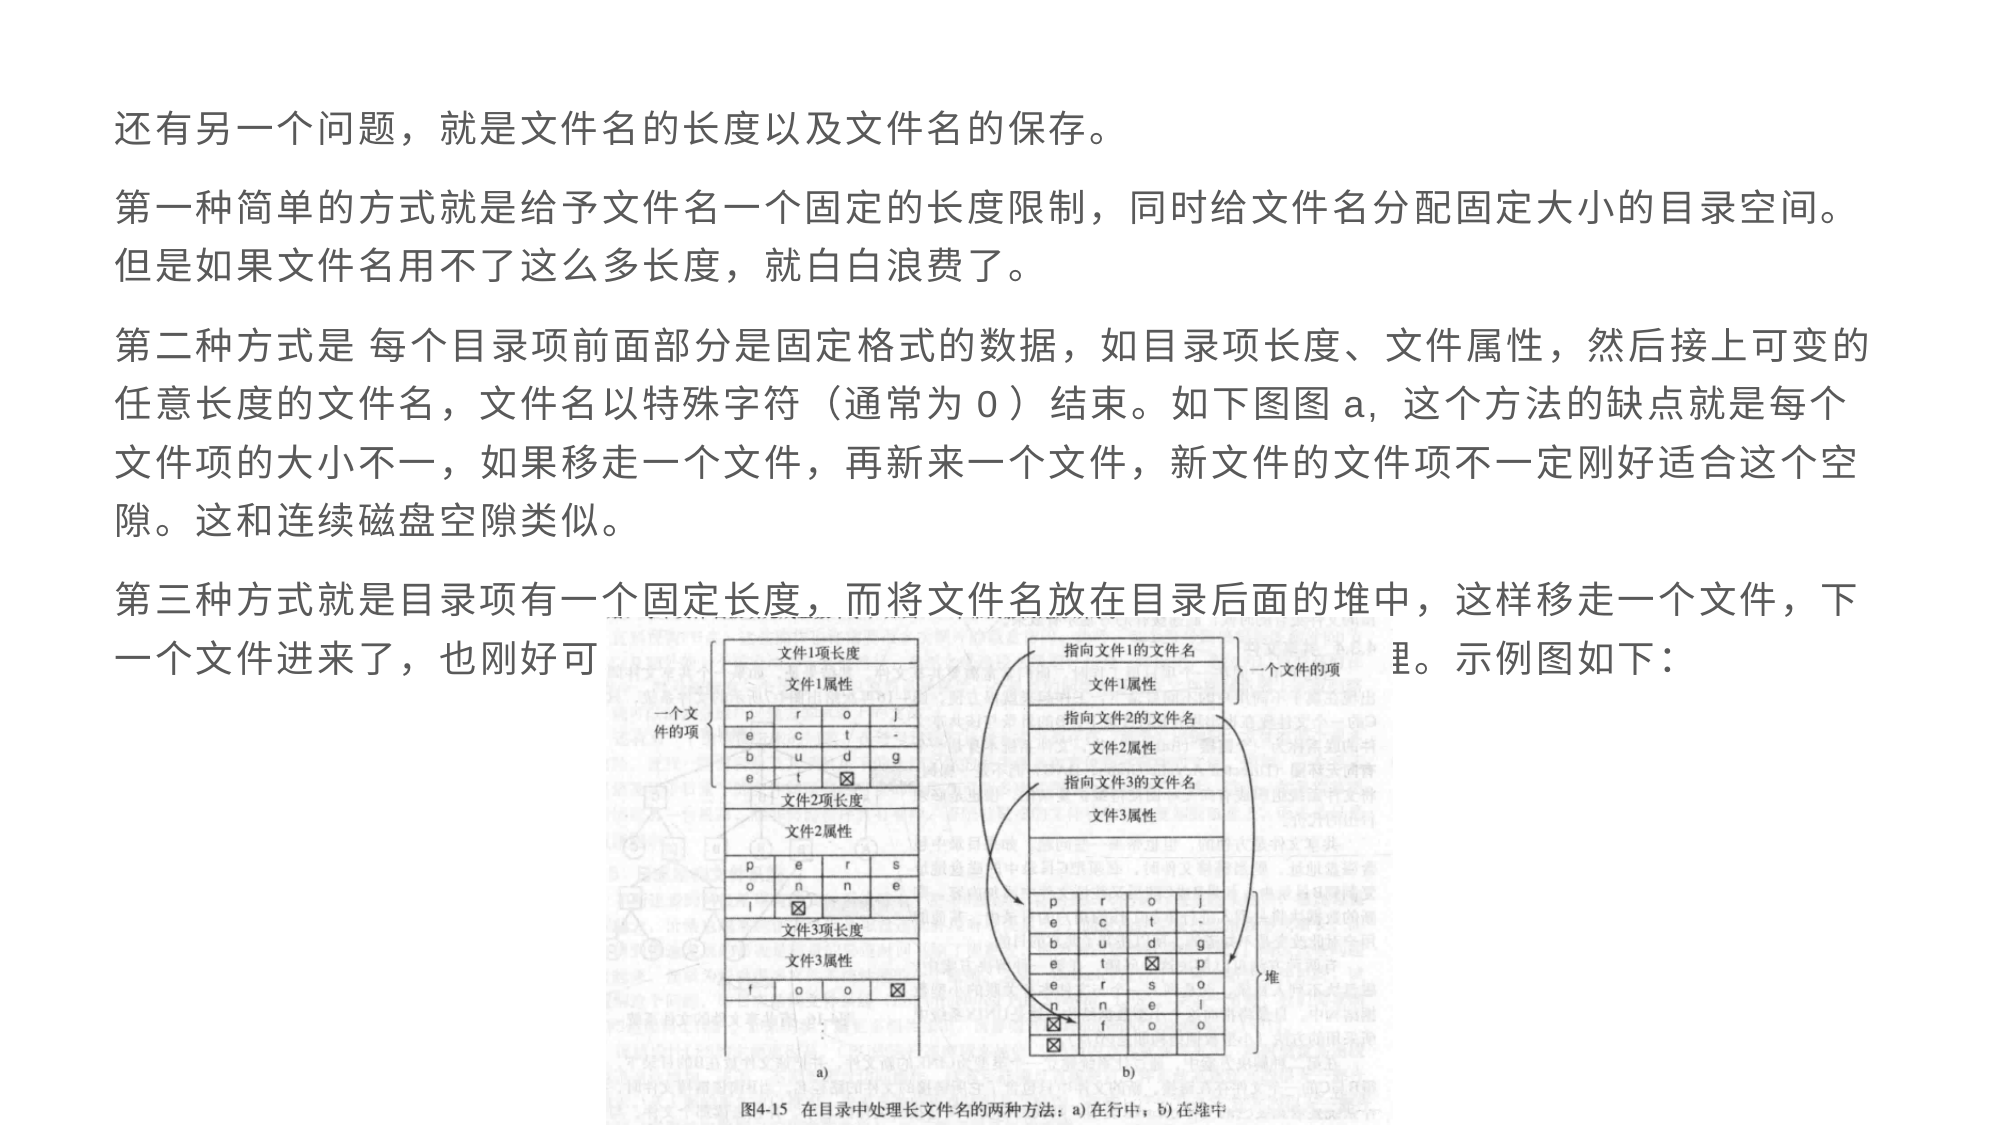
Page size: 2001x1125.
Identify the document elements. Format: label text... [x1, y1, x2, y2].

list 还有另一个问题，就是文件名的长度以及文件名的保存。 第一种简单的方式就是给予文件名一个固定的长度限制，同时给文件名分配固定大小的目录空间。但是如果文件名用不了这么多长度，就白白浪费了。 第二种方式是 每个目录项前面部分是固定格式的数据，如目录项长度、文件属性，然后接上可变的任意长度的文件名，文件名以特殊字符（通常为0）结束。如下图图a, 这个方法的缺点就是每个文件项的大小不一，如果移走一个文件，再新来一个文件，新文件的文件项不一定刚好适合这个空隙。这和连续磁盘空隙类似。 第三种方式就是目录项有一个固定长度，而将文件名放在目录后面的堆中，这样移走一个文件，下一个文件进来了，也刚好可以适合这个空隙。不过，就必须对堆进行管理。示例图如下： [99, 83, 1900, 1125]
picture [606, 617, 1393, 1125]
